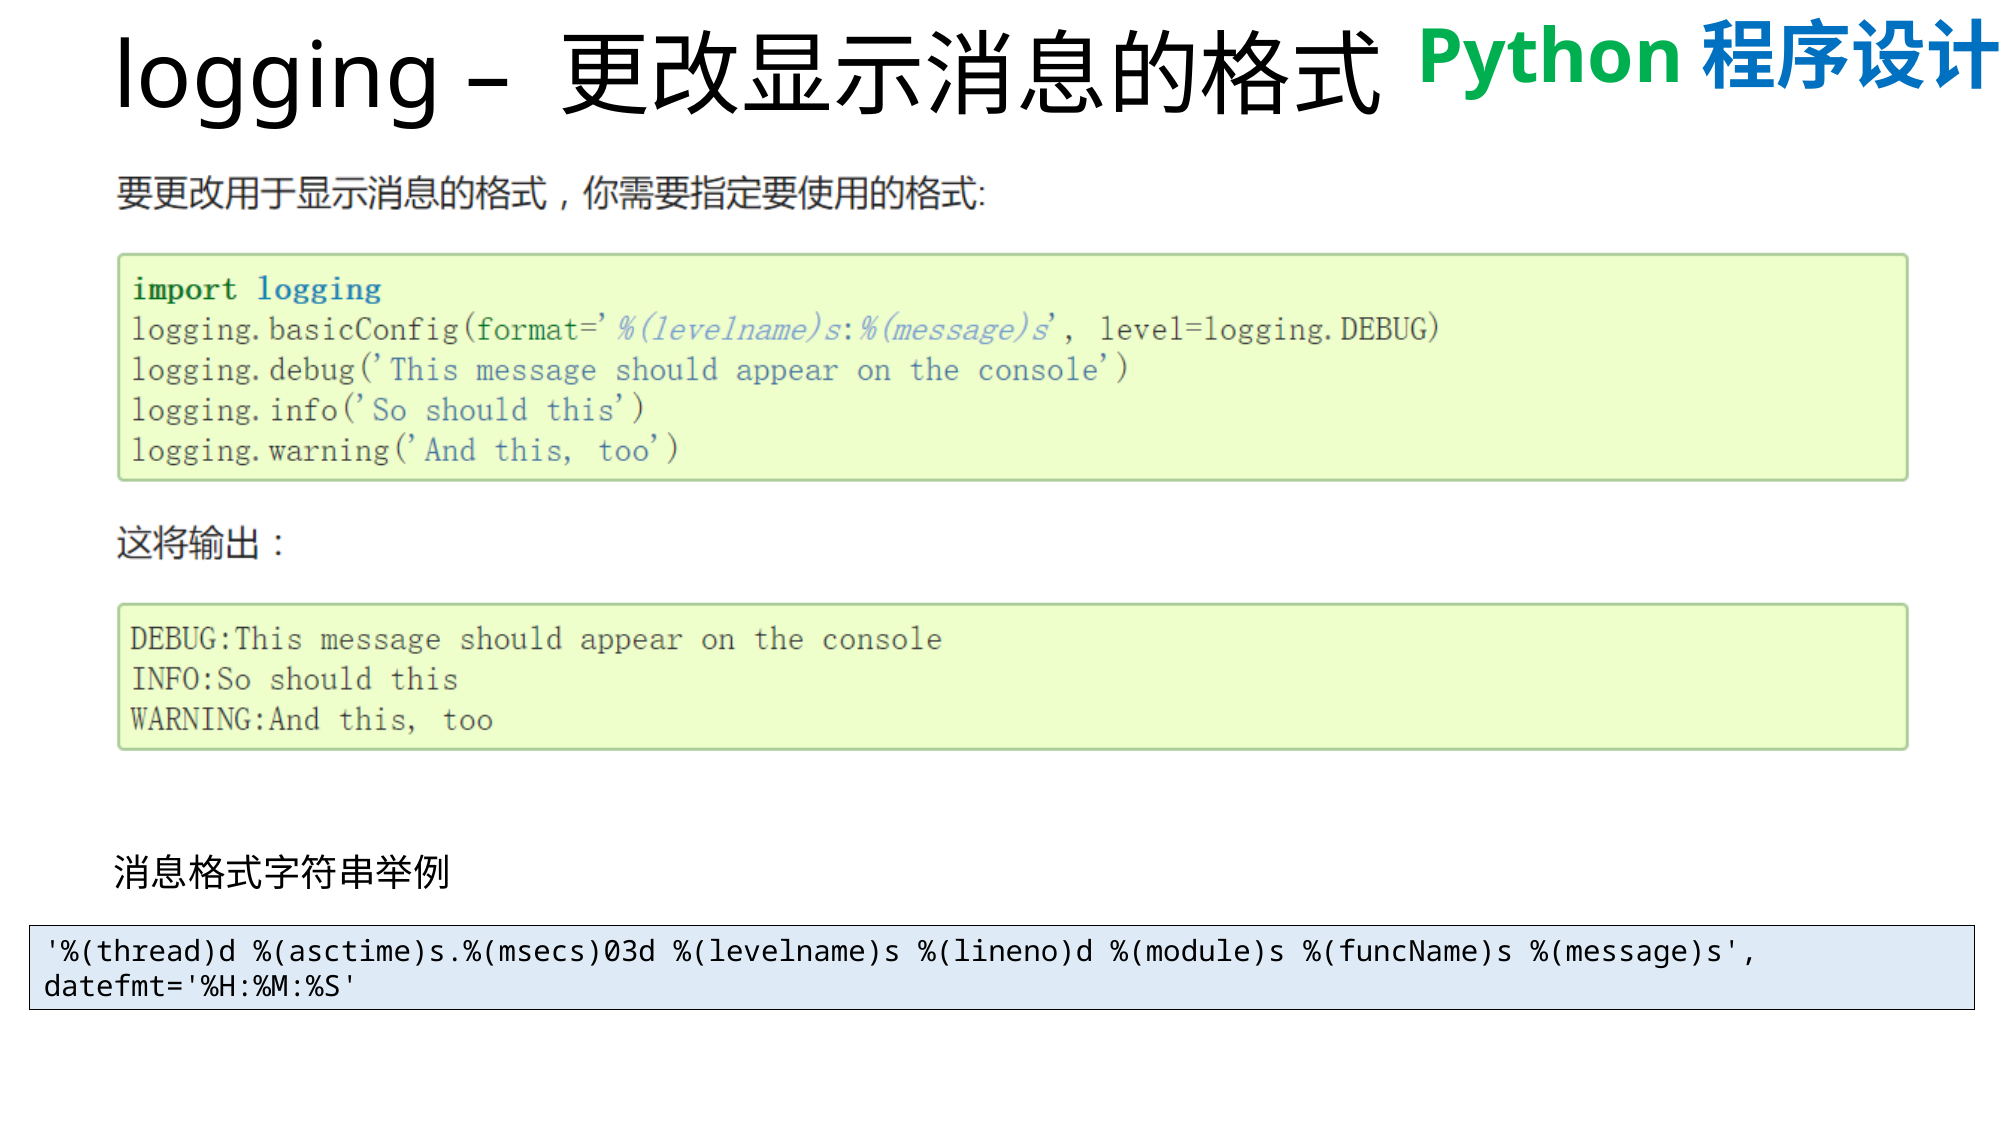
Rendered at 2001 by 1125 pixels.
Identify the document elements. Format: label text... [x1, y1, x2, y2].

text_box 消息格式字符串举例 [98, 841, 1911, 902]
title logging – 更改显示消息的格式 [98, 0, 1824, 156]
text_box '%(thread)d %(asctime)s.%(msecs)03d %(levelname)s %(lineno)d %(module)s %(funcName)s %(message)s', datefmt='%H:%M:%S' [29, 925, 1975, 1010]
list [98, 156, 1924, 769]
